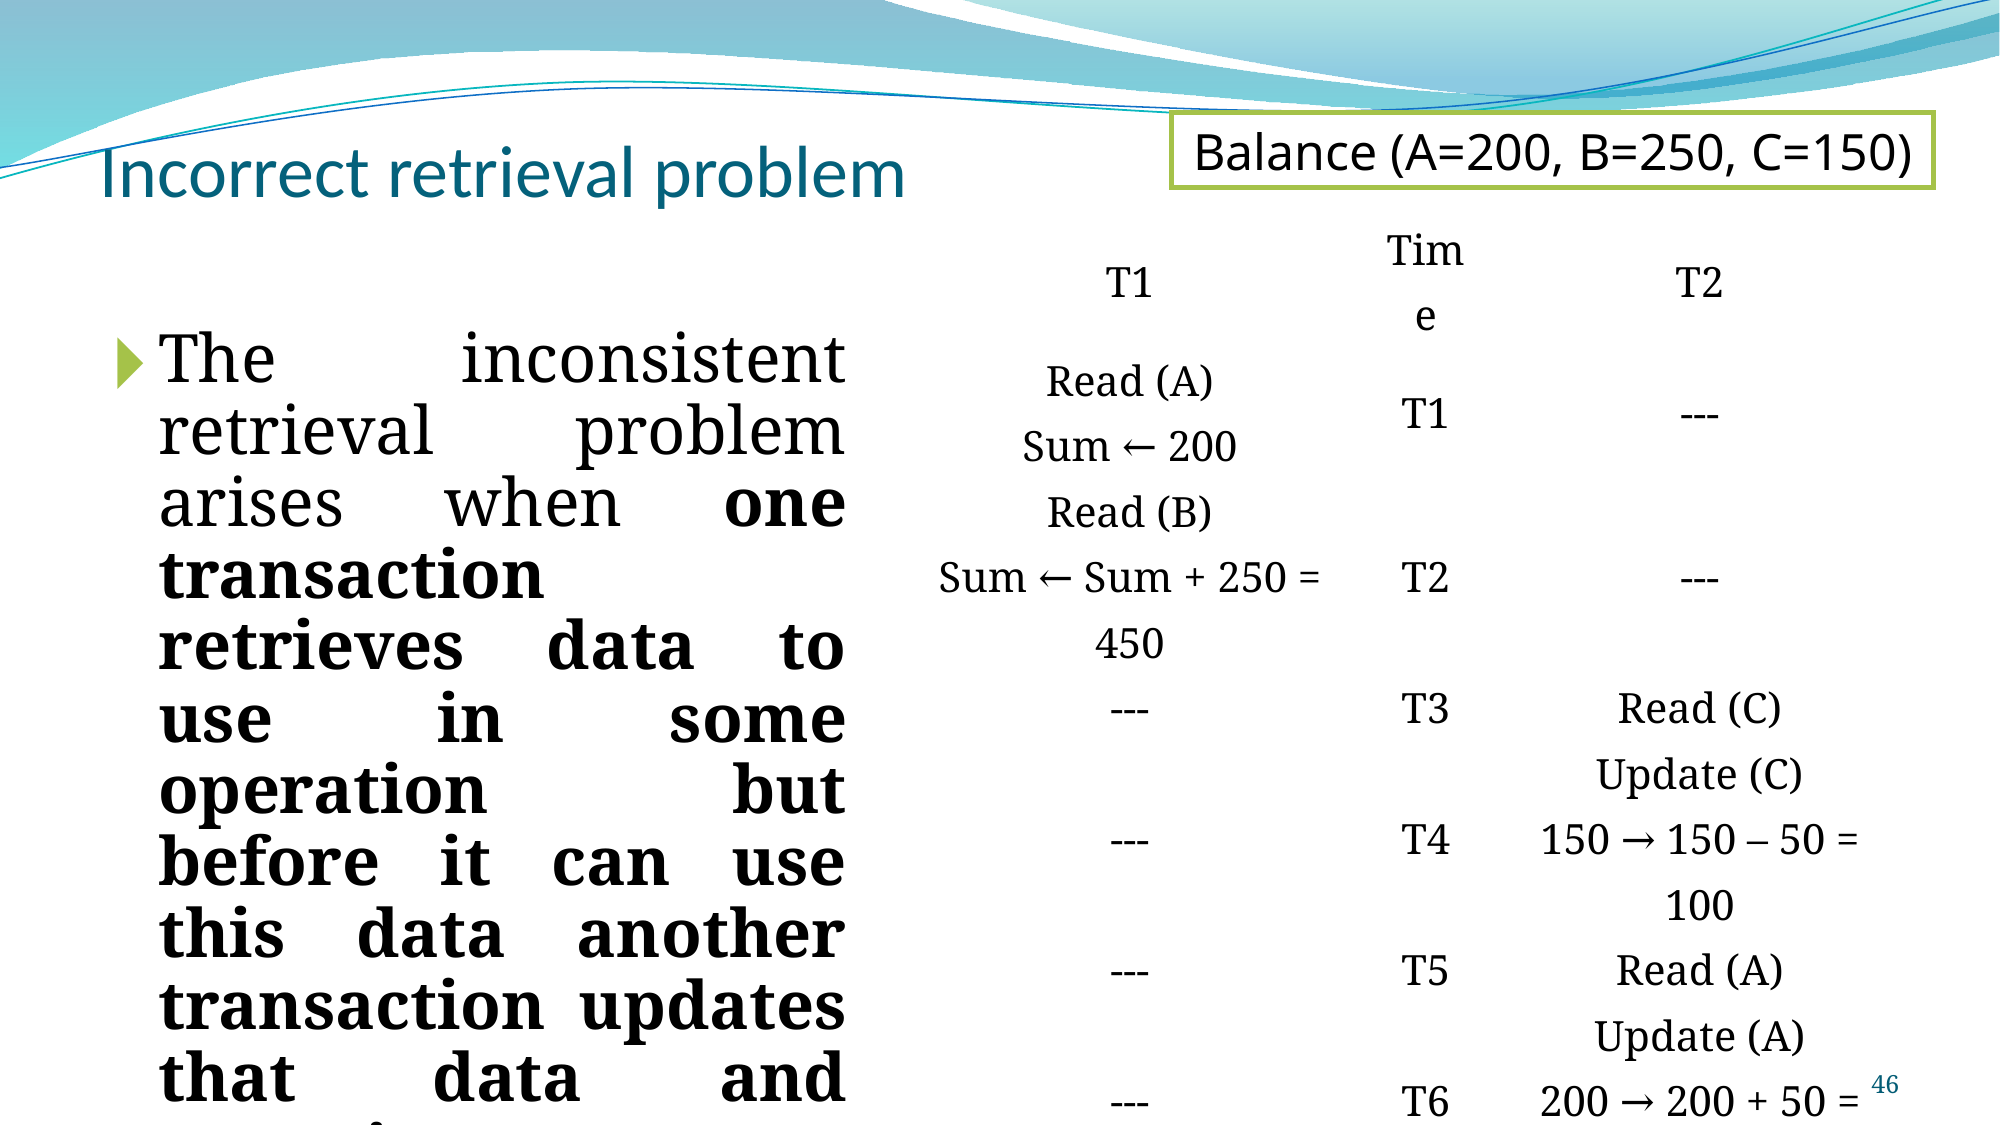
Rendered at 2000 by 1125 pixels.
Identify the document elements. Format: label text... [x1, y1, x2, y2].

table_cell T2 [1360, 474, 1491, 670]
table_cell --- [900, 736, 1360, 933]
text_box Balance (A=200, B=250, C=150) [1171, 112, 1934, 188]
table_cell T6 [1360, 998, 1491, 1125]
table_cell --- [1491, 474, 1908, 670]
table_cell T5 [1360, 933, 1491, 998]
table_cell Update (A) 200 → 200 + 50 = 250 [1491, 998, 1908, 1125]
table_cell T3 [1360, 670, 1491, 736]
table_cell --- [900, 998, 1360, 1125]
table_cell Read (A) [1491, 933, 1908, 998]
list The inconsistent retrieval problem arises when one transaction retrieves data to use in some operation but before it can use this data another transaction updates that data and commits. [99, 317, 863, 1038]
table_cell Read (A) Sum ← 200 [900, 343, 1360, 474]
title Incorrect retrieval problem [99, 115, 1900, 213]
table_cell --- [900, 670, 1360, 736]
table_cell Read (B) Sum ← Sum + 250 = 450 [900, 474, 1360, 670]
table_cell --- [1491, 343, 1908, 474]
table_cell T4 [1360, 736, 1491, 933]
table_cell Read (C) [1491, 670, 1908, 736]
table_cell T1 [1360, 343, 1491, 474]
table_header Time [1360, 212, 1491, 343]
table_header T1 [900, 212, 1360, 343]
table_cell Update (C) 150 → 150 – 50 = 100 [1491, 736, 1908, 933]
table_cell --- [900, 933, 1360, 998]
table_header T2 [1491, 212, 1908, 343]
